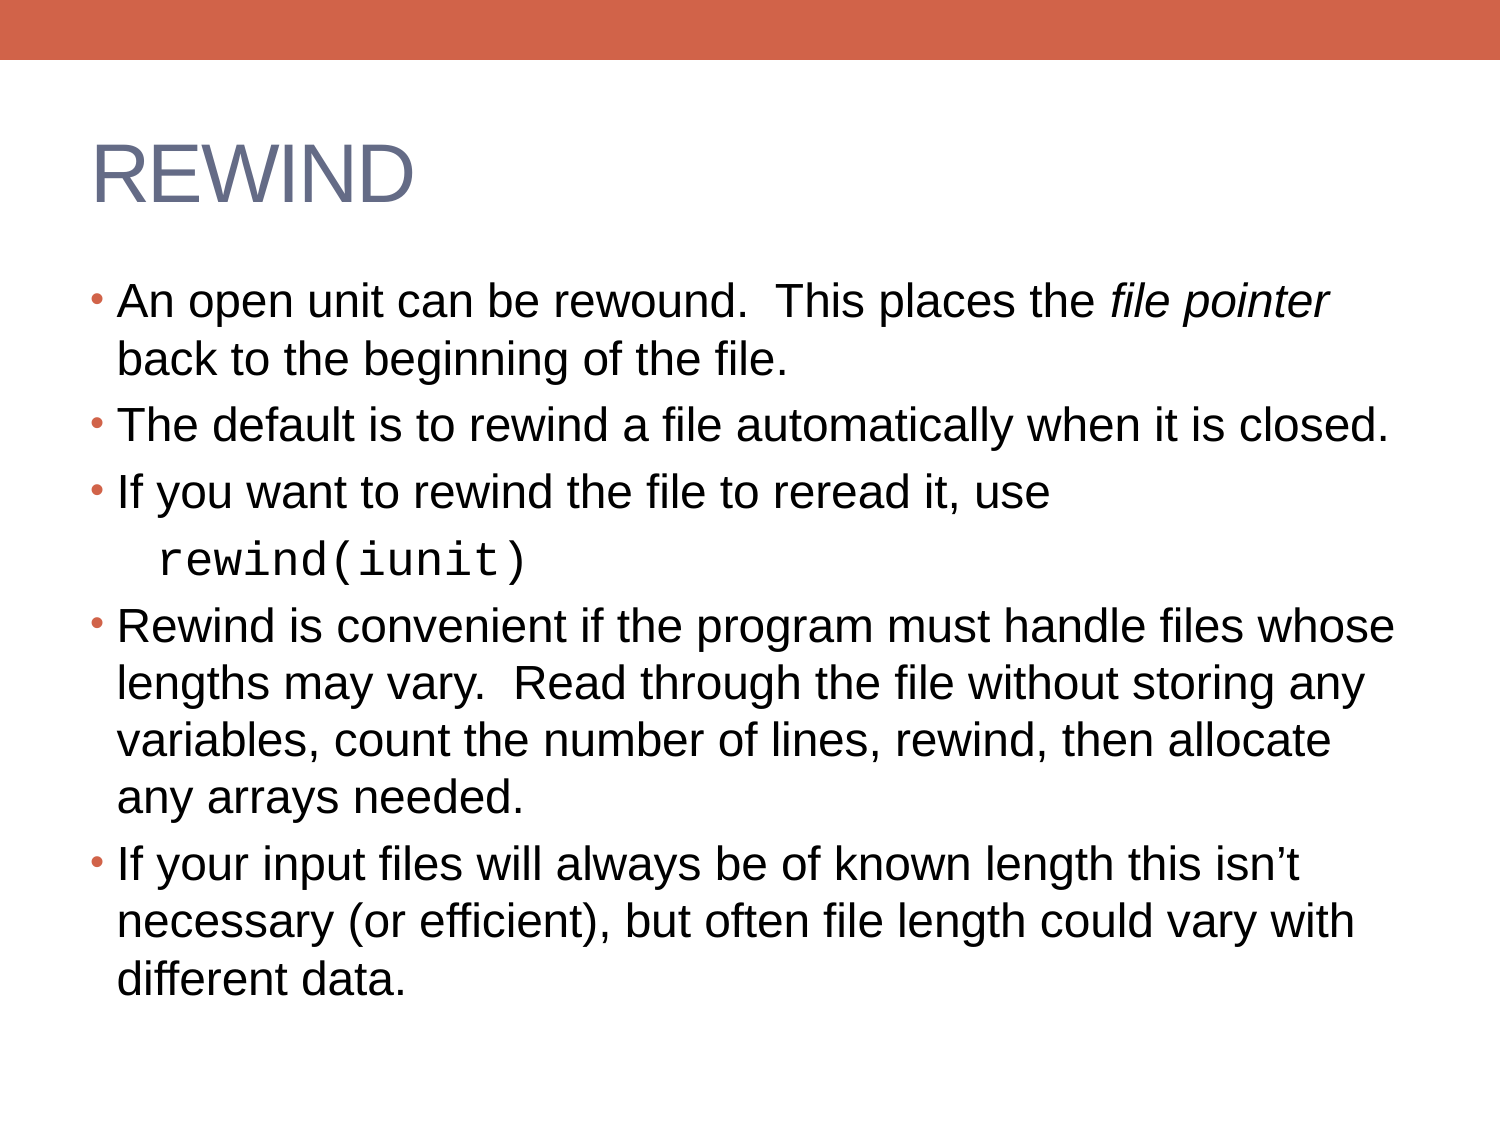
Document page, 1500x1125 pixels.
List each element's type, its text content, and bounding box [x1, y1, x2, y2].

title REWIND [75, 87, 1425, 250]
list An open unit can be rewound. This places the file pointer back to the beginning of the file. The default is to rewind a file automatically when it is closed. If you want to rewind the file to reread it, use rewind(iunit) Rewind is convenient if the program must handle files whose lengths may vary. Read through the file without storing any variables, count the number of lines, rewind, then allocate any arrays needed. If your input files will always be of known length this isn’t necessary (or efficient), but often file length could vary with different data. [75, 262, 1425, 1063]
